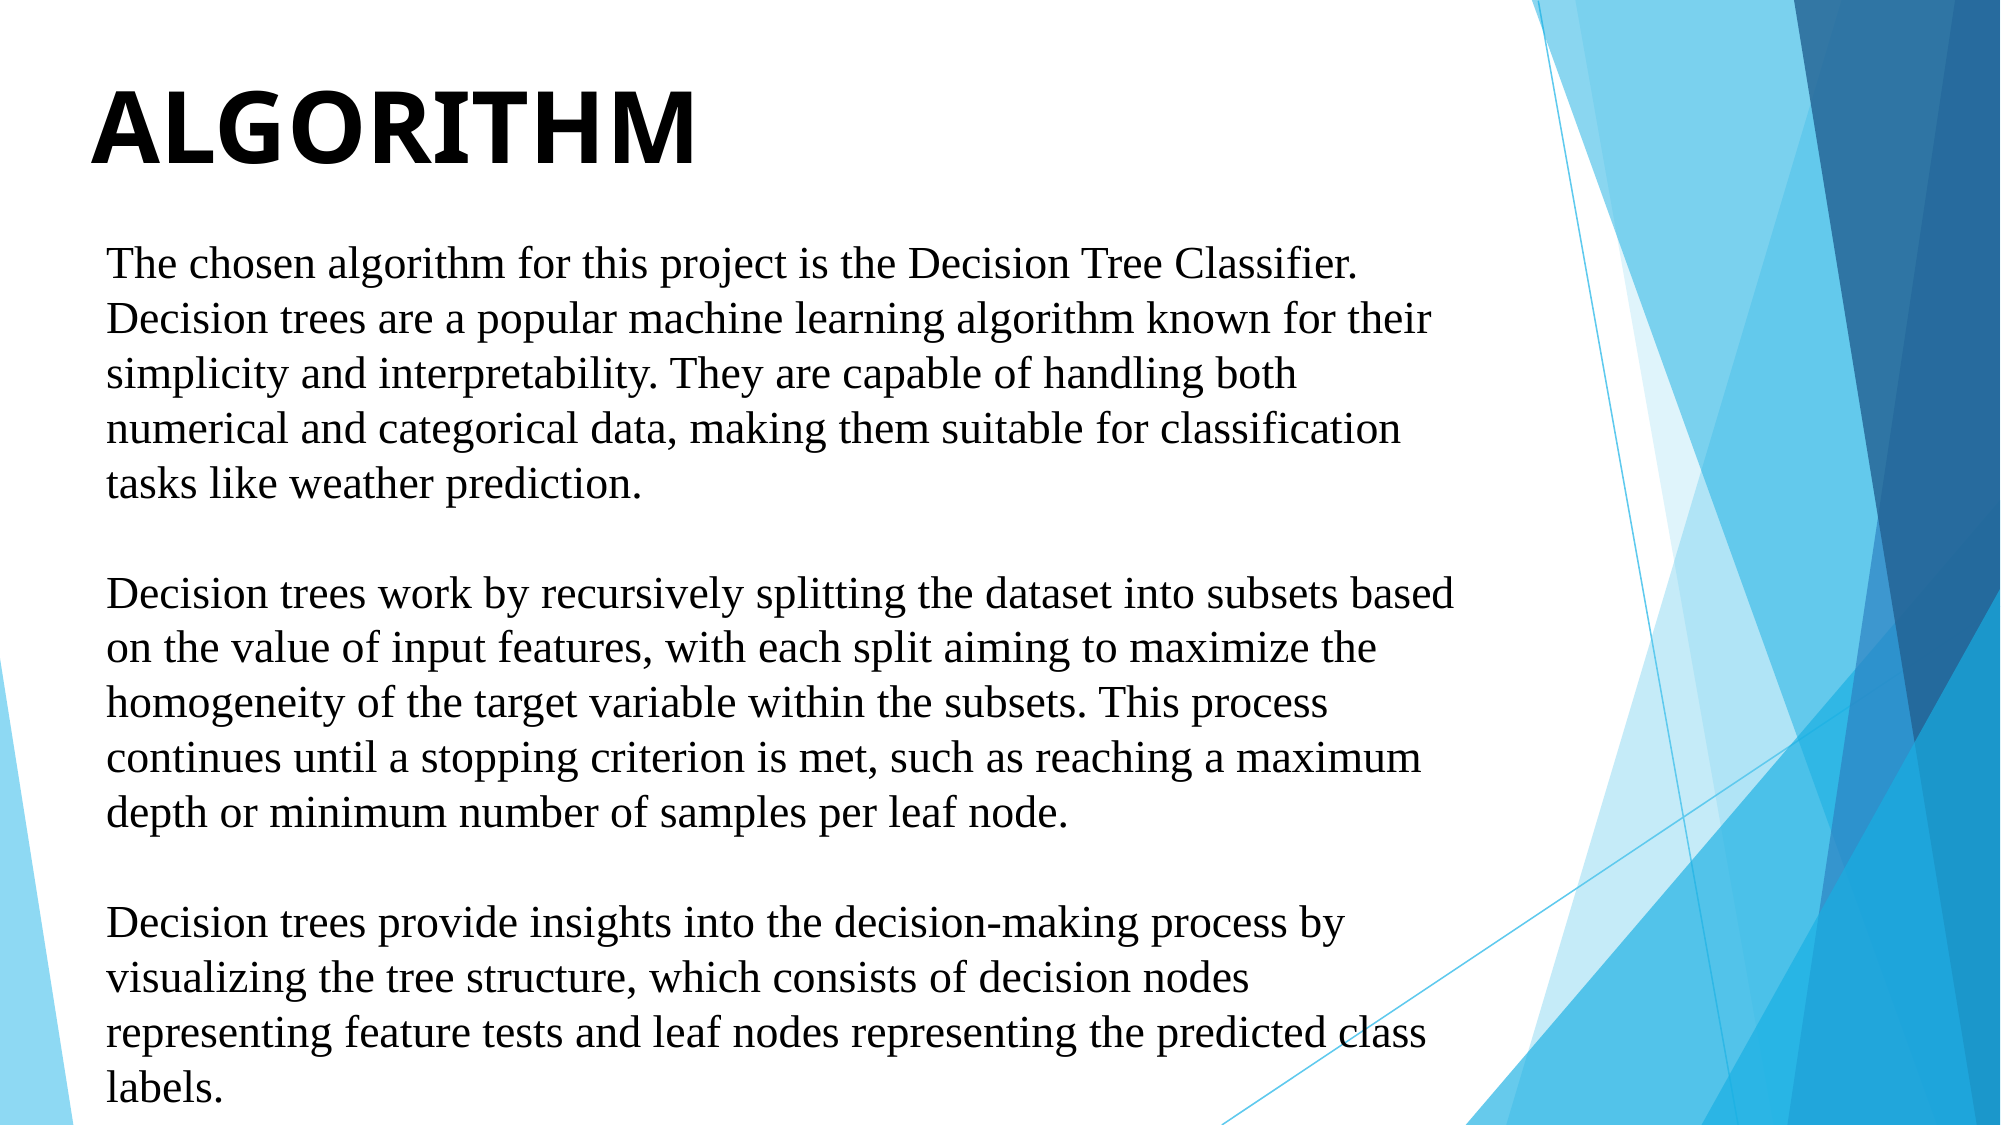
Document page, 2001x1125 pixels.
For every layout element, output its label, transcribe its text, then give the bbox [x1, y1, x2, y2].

text_box The chosen algorithm for this project is the Decision Tree Classifier. Decision trees are a popular machine learning algorithm known for their simplicity and interpretability. They are capable of handling both numerical and categorical data, making them suitable for classification tasks like weather prediction. Decision trees work by recursively splitting the dataset into subsets based on the value of input features, with each split aiming to maximize the homogeneity of the target variable within the subsets. This process continues until a stopping criterion is met, such as reaching a maximum depth or minimum number of samples per leaf node. Decision trees provide insights into the decision-making process by visualizing the tree structure, which consists of decision nodes representing feature tests and leaf nodes representing the predicted class labels. [91, 224, 1500, 1120]
title ALGORITHM [91, 63, 1694, 185]
